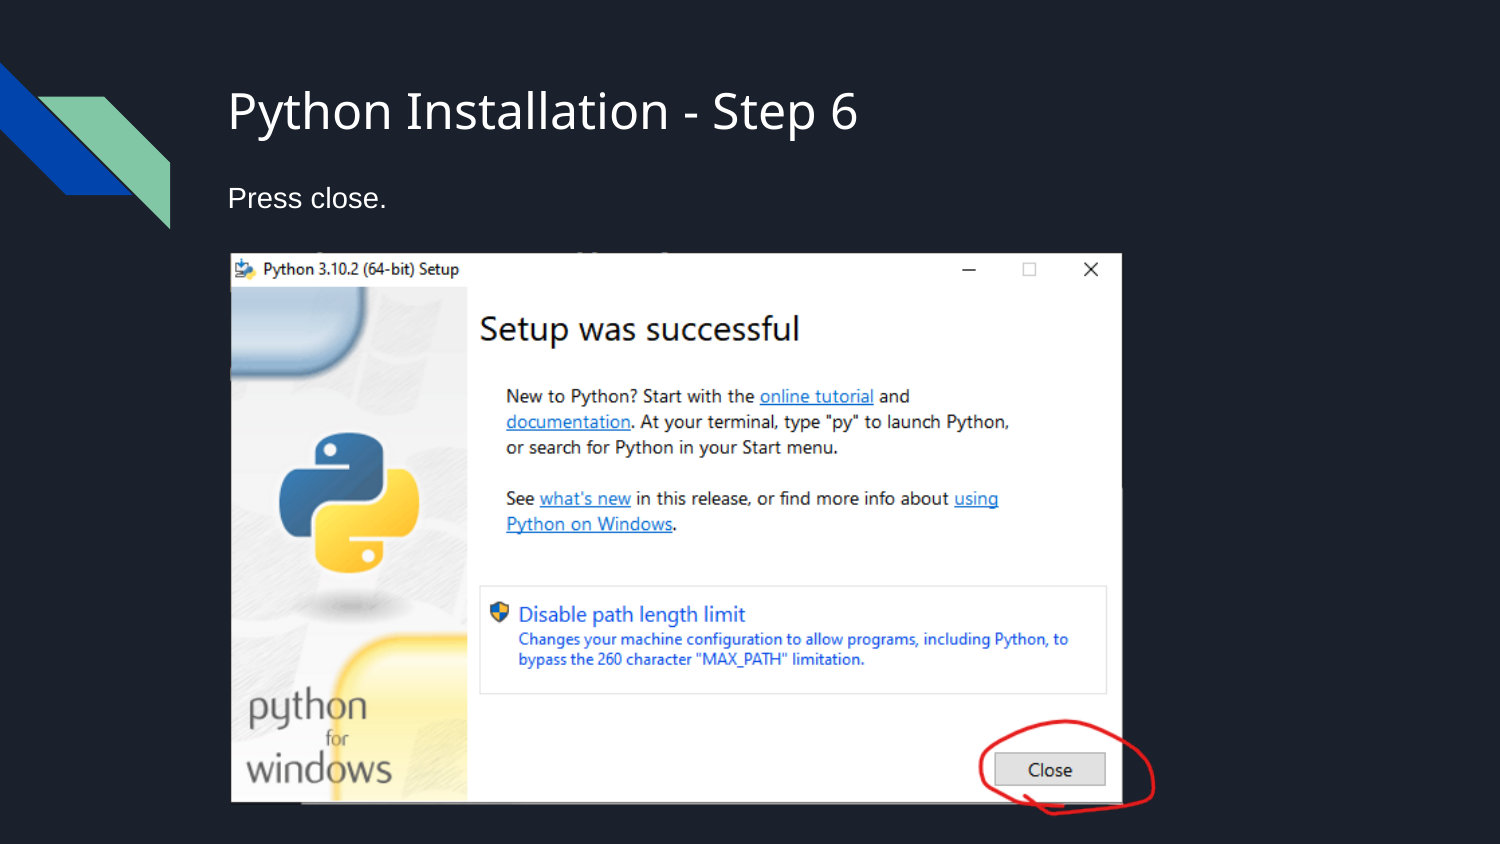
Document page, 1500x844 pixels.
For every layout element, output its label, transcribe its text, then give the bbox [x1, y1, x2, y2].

title Python Installation - Step 6 [212, 64, 1368, 215]
text_box Press close. [212, 164, 1363, 230]
picture [229, 252, 1158, 817]
